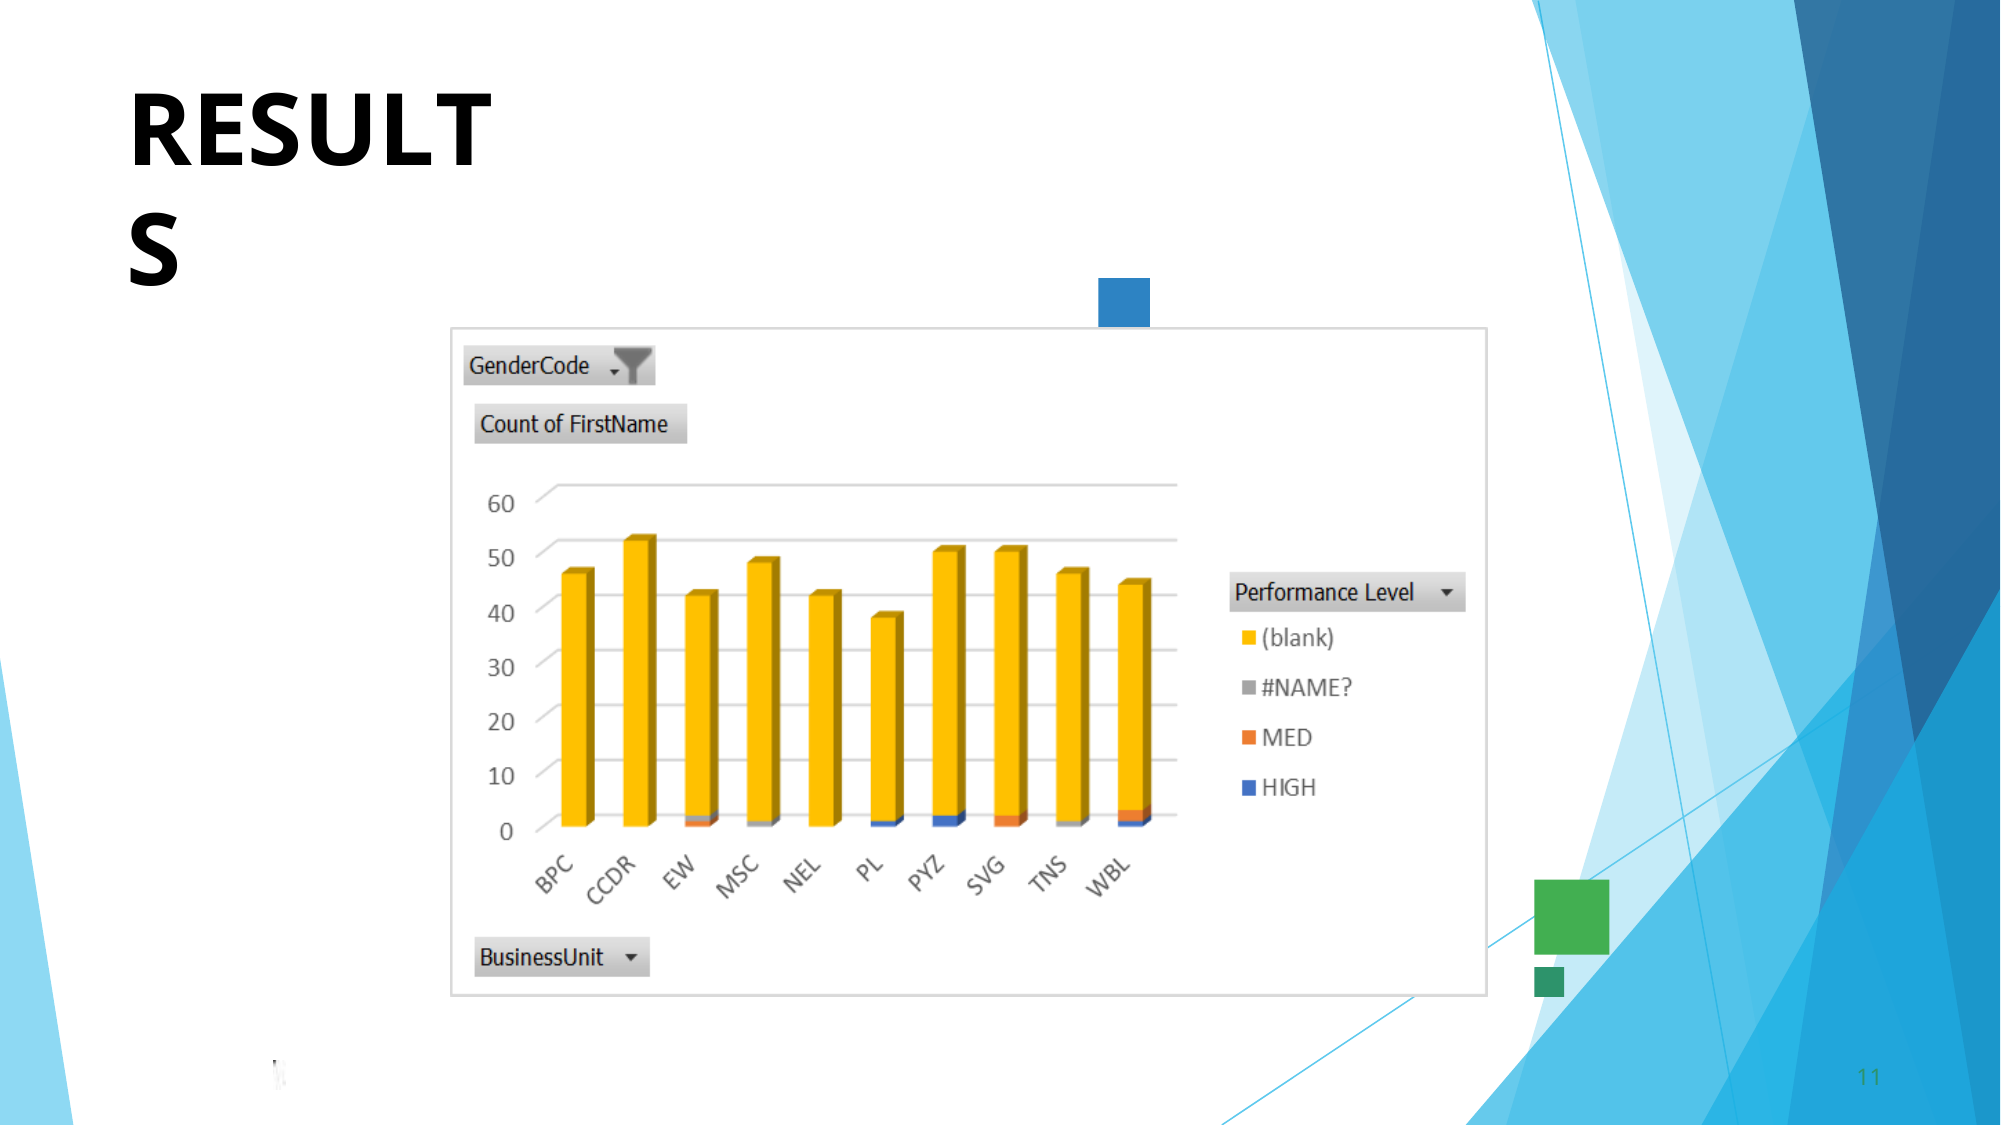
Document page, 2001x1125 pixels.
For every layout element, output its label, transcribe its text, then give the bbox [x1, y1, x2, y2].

title RESULTS [123, 63, 524, 306]
picture [449, 327, 1488, 998]
text_box 11 [1849, 1061, 1888, 1095]
text_box [1534, 967, 1565, 997]
picture [273, 1060, 287, 1091]
text_box [1098, 278, 1150, 325]
text_box [1534, 879, 1610, 955]
